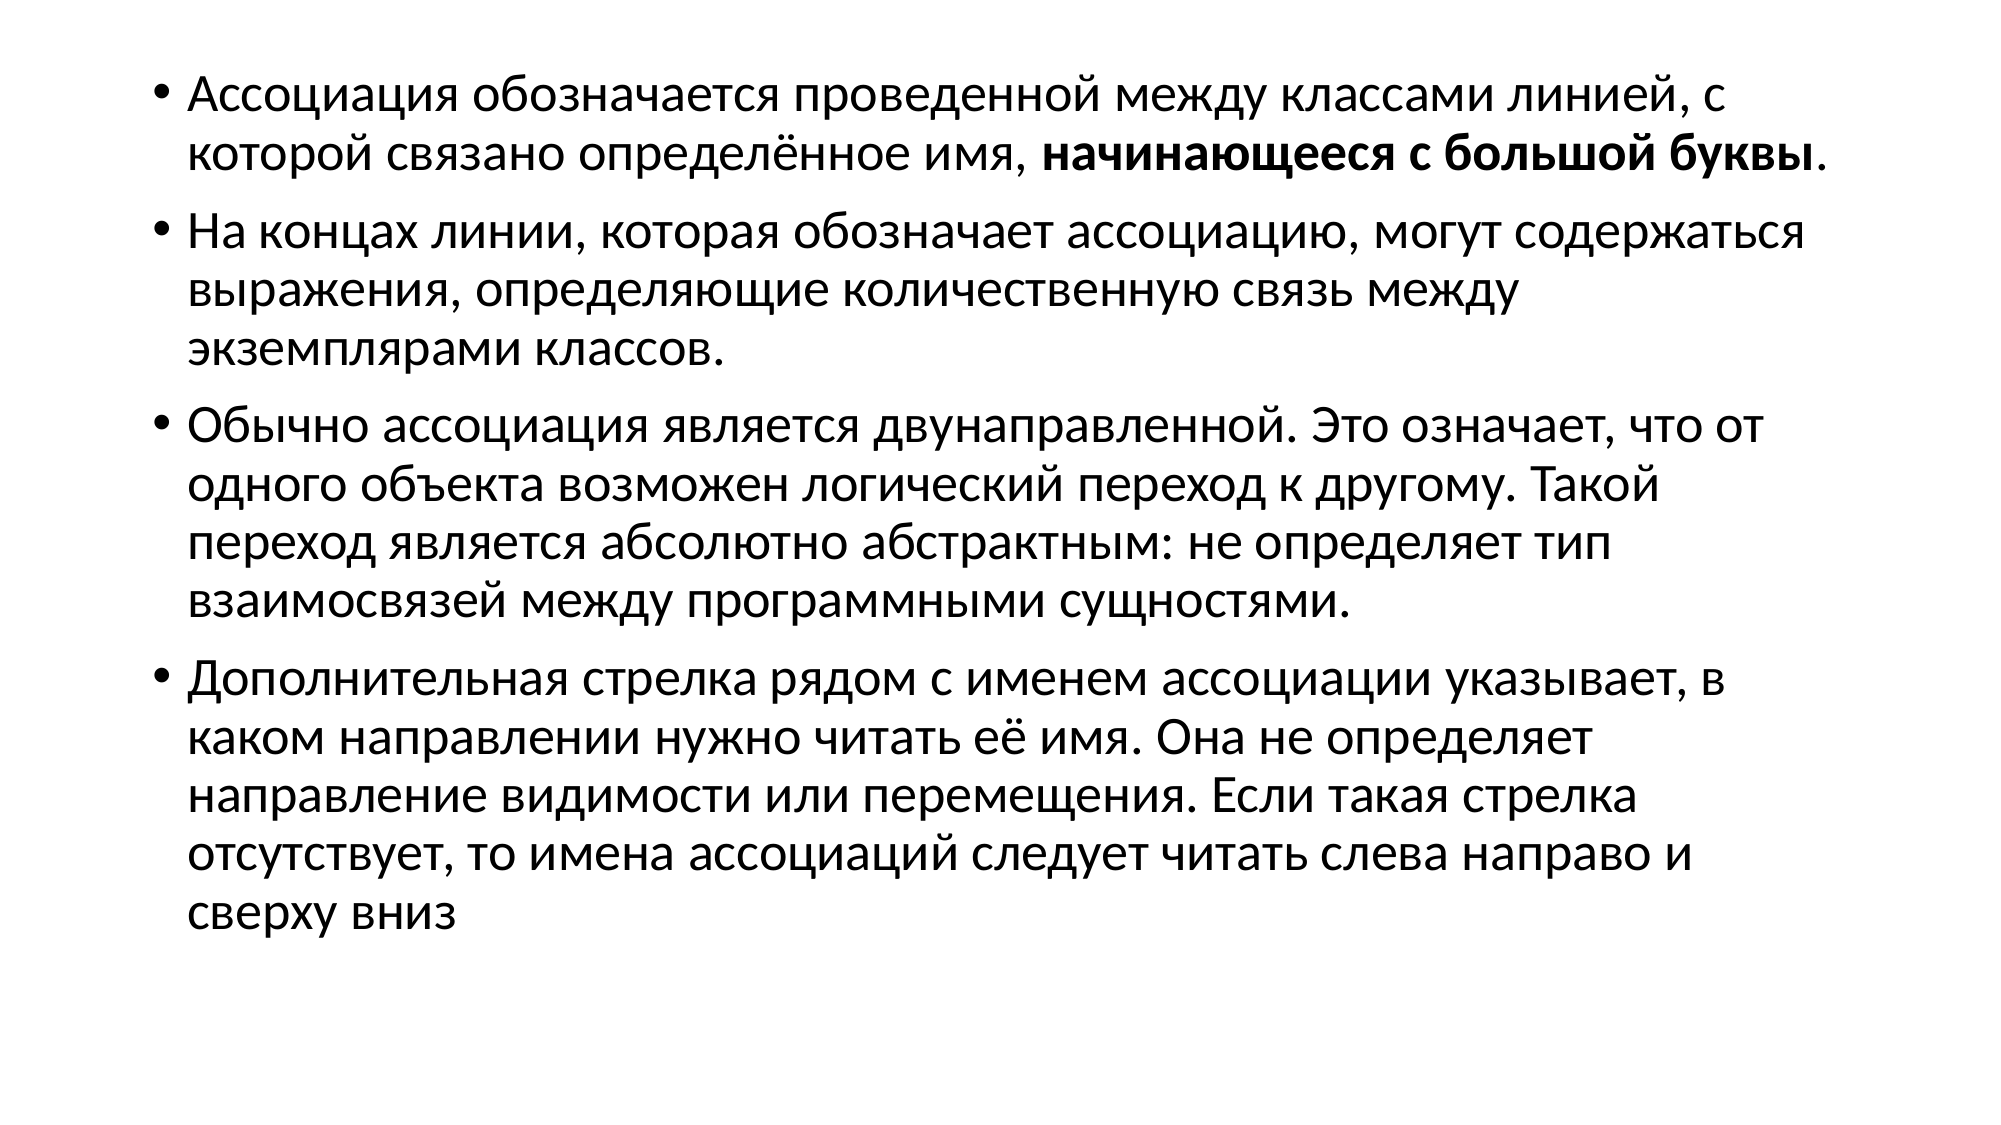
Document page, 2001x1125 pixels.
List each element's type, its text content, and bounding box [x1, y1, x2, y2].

list Ассоциация обозначается проведенной между классами линией, с которой связано определённое имя, начинающееся с большой буквы. На концах линии, которая обозначает ассоциацию, могут содержаться выражения, определяющие количественную связь между экземплярами классов. Обычно ассоциация является двунаправленной. Это означает, что от одного объекта возможен логический переход к другому. Такой переход является абсолютно абстрактным: не определяет тип взаимосвязей между программными сущностями. Дополнительная стрелка рядом с именем ассоциации указывает, в каком направлении нужно читать её имя. Она не определяет направление видимости или перемещения. Если такая стрелка отсутствует, то имена ассоциаций следует читать слева направо и сверху вниз [137, 57, 1863, 1014]
